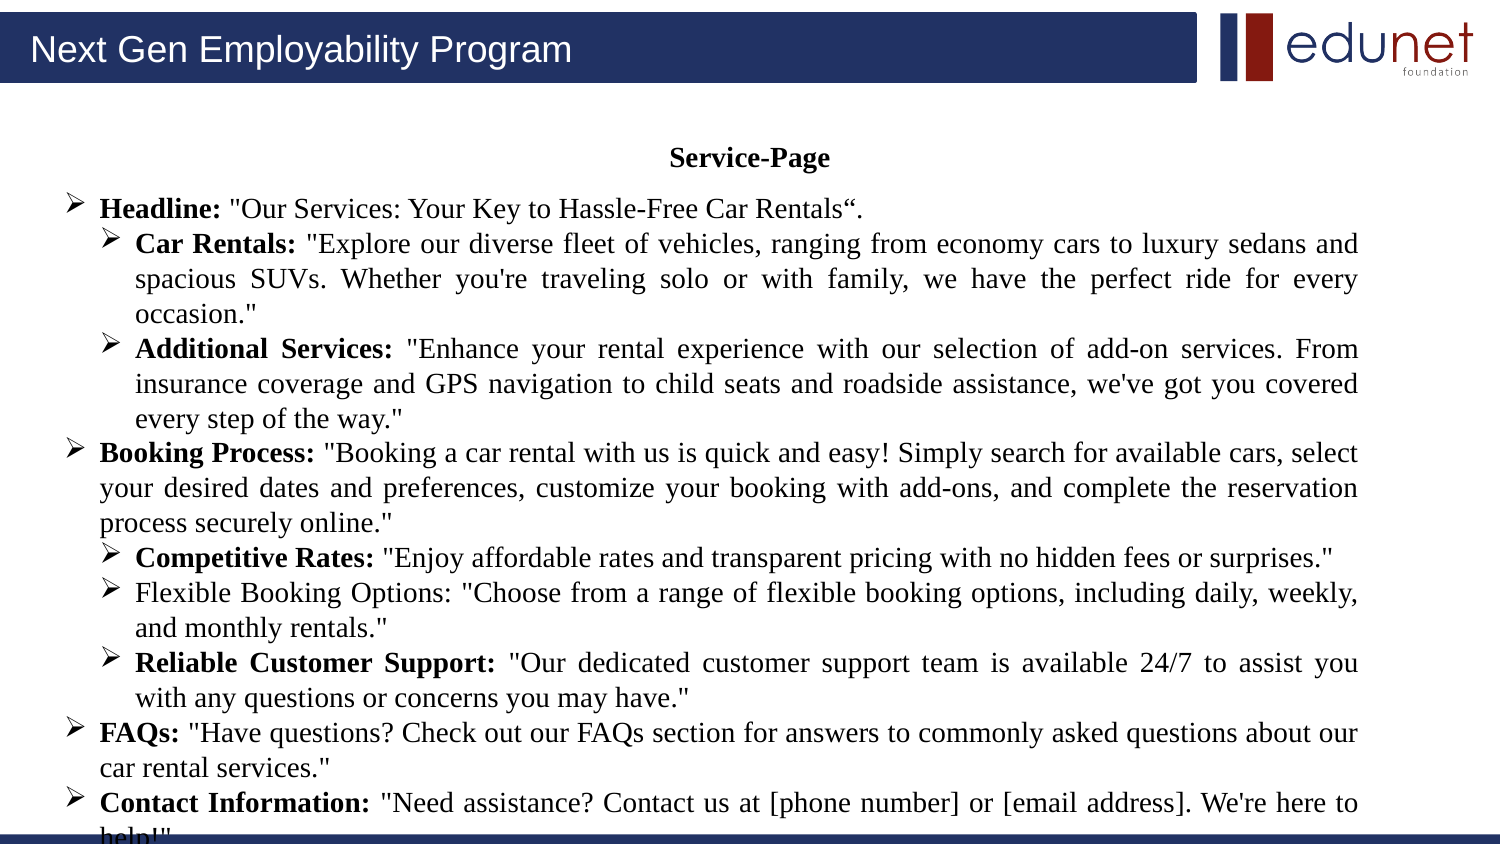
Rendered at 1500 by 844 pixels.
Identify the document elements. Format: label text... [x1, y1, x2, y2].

title Service-Page [103, 104, 1397, 208]
picture [1279, 14, 1482, 83]
text_box Headline: "Our Services: Your Key to Hassle-Free Car Rentals“. Car Rentals: "Explore our diverse fleet of vehicles, ranging from economy cars to luxury sedans and spacious SUVs. Whether you're traveling solo or with family, we have the perfect ride for every occasion." Additional Services: "Enhance your rental experience with our selection of add-on services. From insurance coverage and GPS navigation to child seats and roadside assistance, we've got you covered every step of the way." Booking Process: "Booking a car rental with us is quick and easy! Simply search for available cars, select your desired dates and preferences, customize your booking with add-ons, and complete the reservation process securely online." Competitive Rates: "Enjoy affordable rates and transparent pricing with no hidden fees or surprises." Flexible Booking Options: "Choose from a range of flexible booking options, including daily, weekly, and monthly rentals." Reliable Customer Support: "Our dedicated customer support team is available 24/7 to assist you with any questions or concerns you may have." FAQs: "Have questions? Check out our FAQs section for answers to commonly asked questions about our car rental services." Contact Information: "Need assistance? Contact us at [phone number] or [email address]. We're here to help!" [49, 181, 1375, 844]
